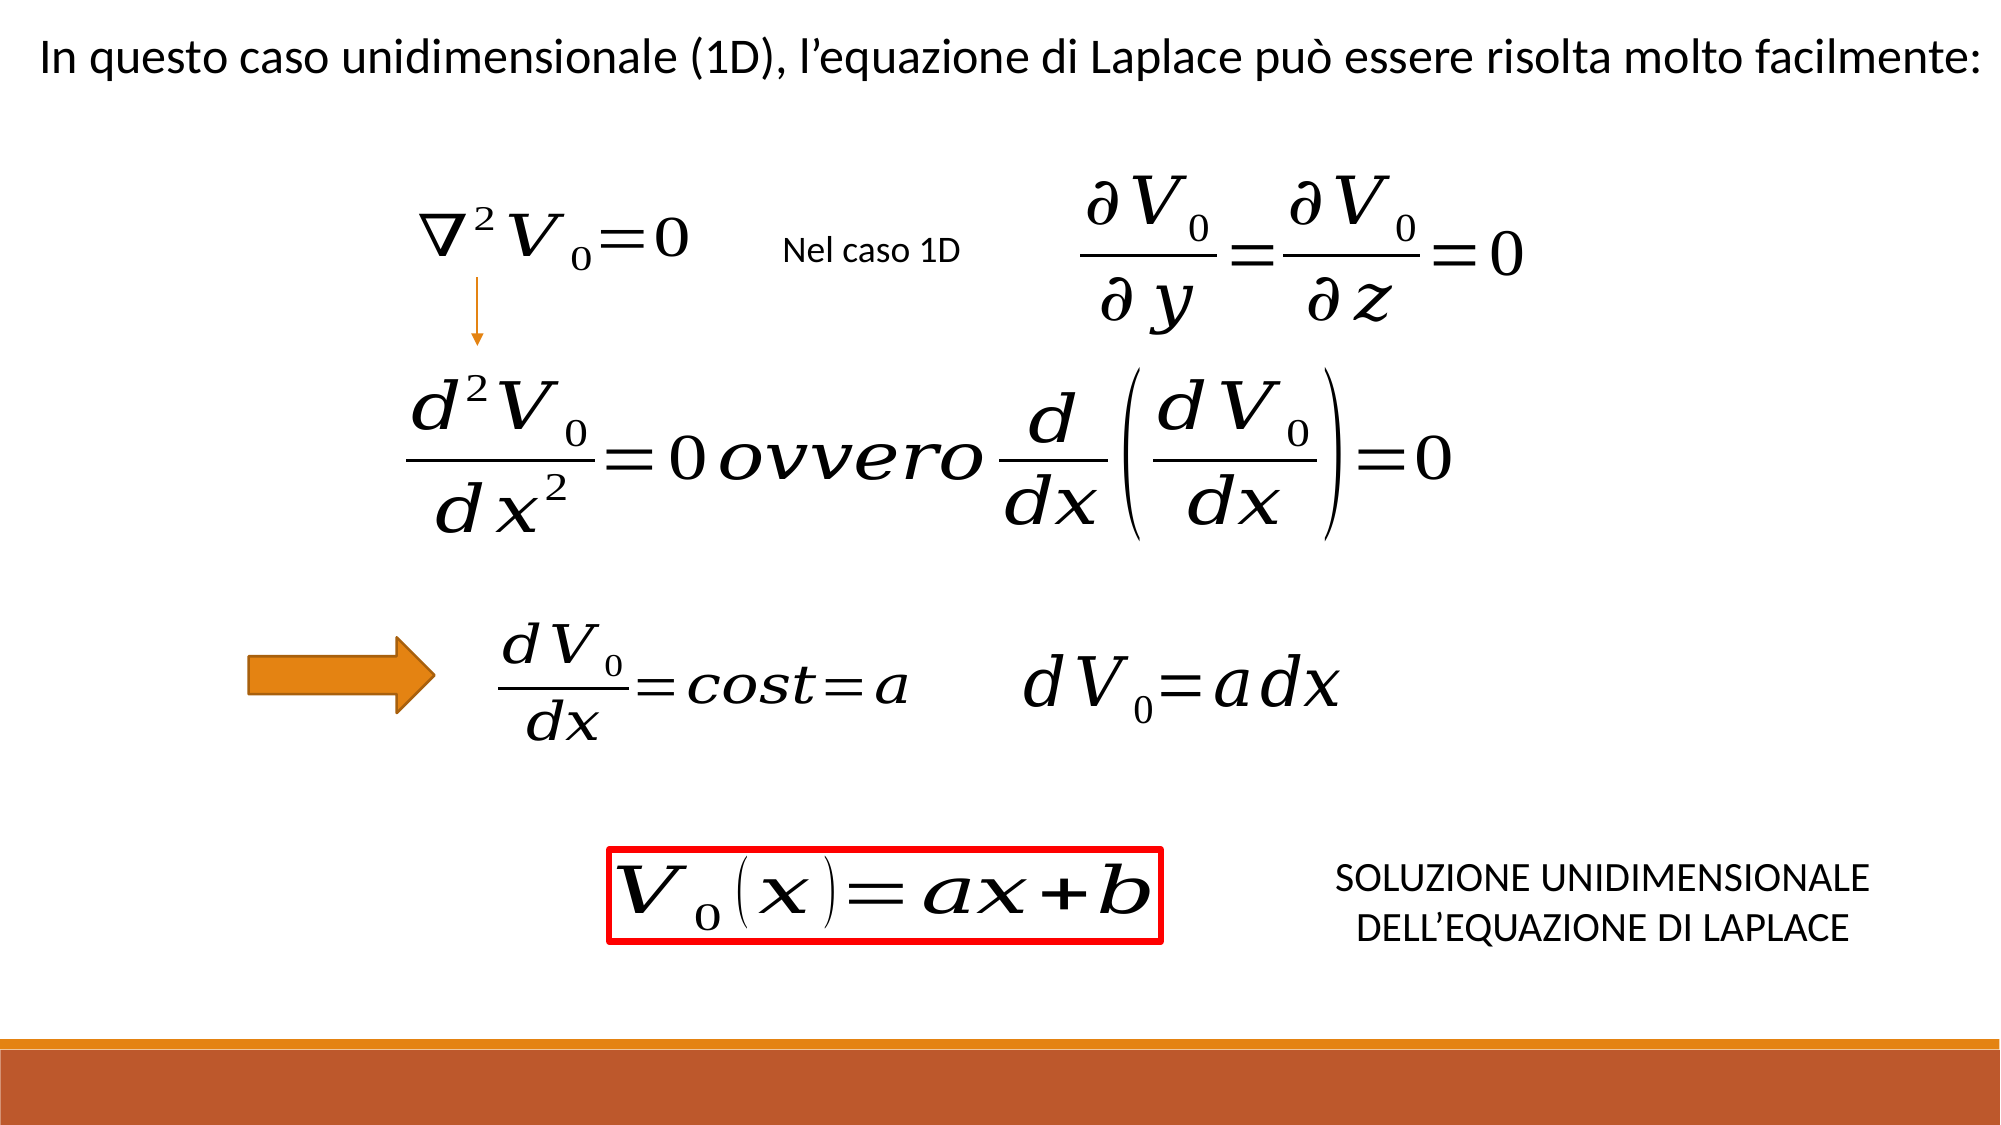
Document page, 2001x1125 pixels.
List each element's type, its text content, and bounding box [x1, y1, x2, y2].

text_box [247, 636, 436, 715]
text_box Nel caso 1D [767, 217, 1134, 278]
text_box SOLUZIONE UNIDIMENSIONALE DELL’EQUAZIONE DI LAPLACE [1261, 842, 1945, 957]
text_box In questo caso unidimensionale (1D), l’equazione di Laplace può essere risolta molto facilmente: [24, 16, 2000, 92]
